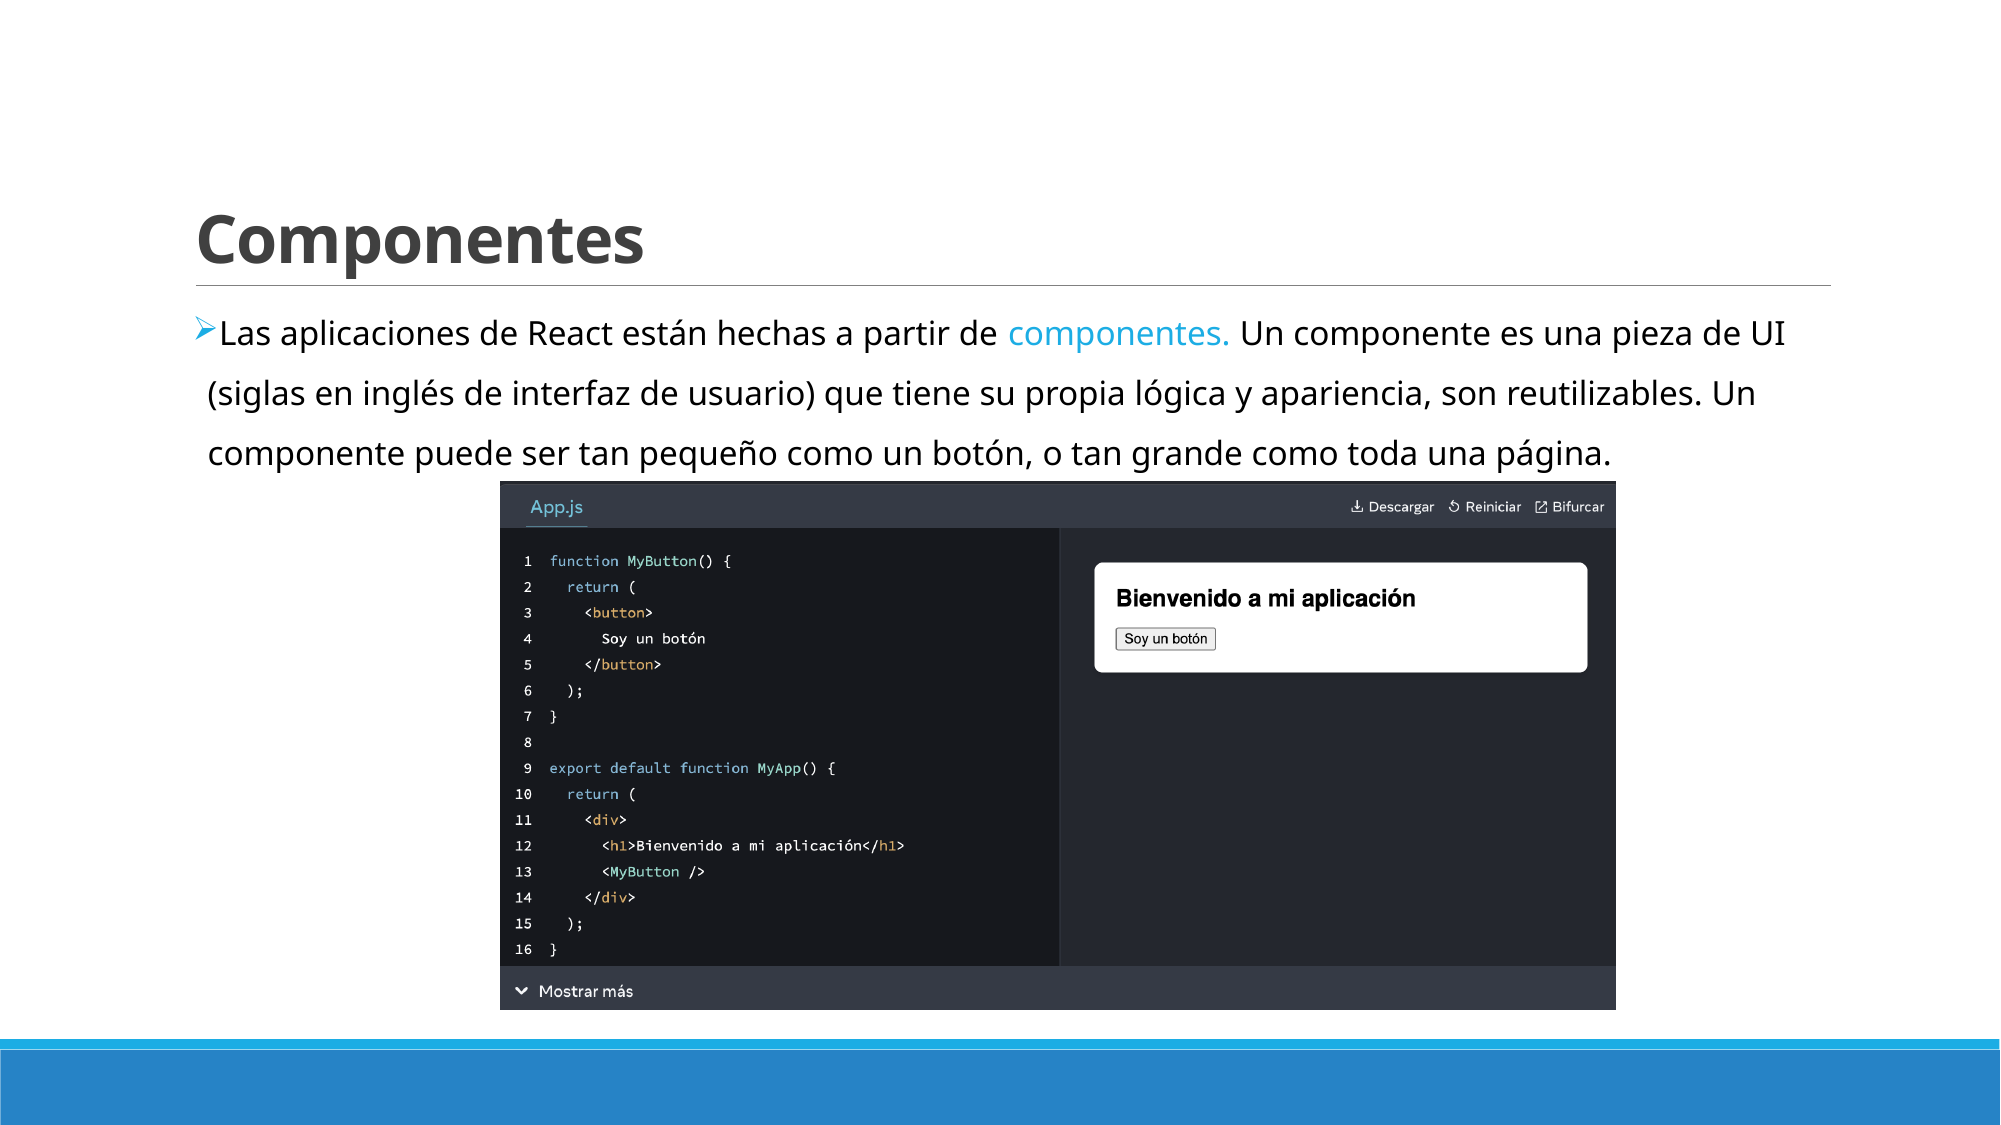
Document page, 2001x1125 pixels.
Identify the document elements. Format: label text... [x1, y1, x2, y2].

picture [499, 480, 1616, 1010]
title Componentes [180, 47, 1830, 285]
list Las aplicaciones de React están hechas a partir de componentes. Un componente es una pieza de UI (siglas en inglés de interfaz de usuario) que tiene su propia lógica y apariencia, son reutilizables. Un componente puede ser tan pequeño como un botón, o tan grande como toda una página. [192, 285, 1843, 1041]
